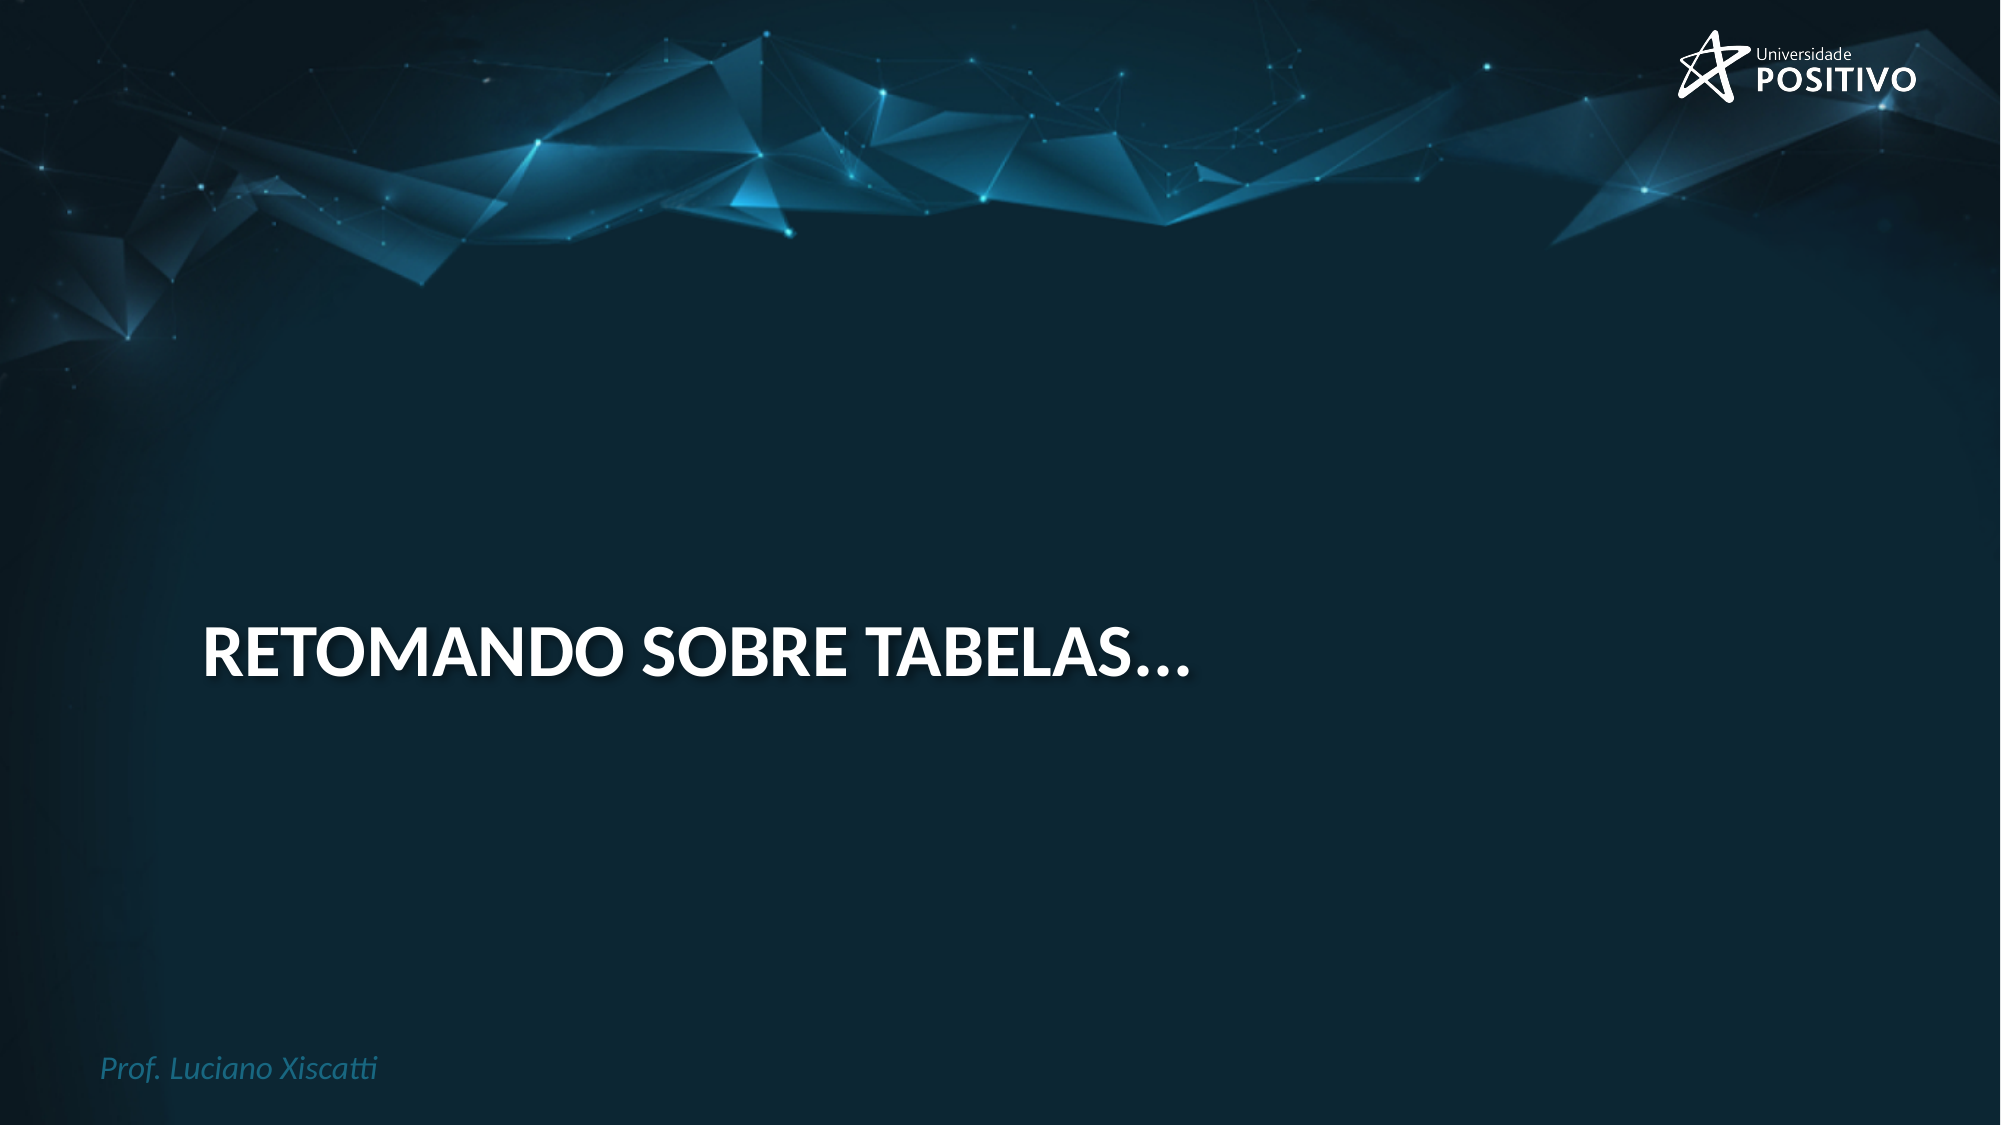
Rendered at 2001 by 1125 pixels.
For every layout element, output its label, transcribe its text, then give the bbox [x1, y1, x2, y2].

title Retomando sobre tabelas... [187, 232, 1813, 701]
picture [0, 0, 2001, 1125]
